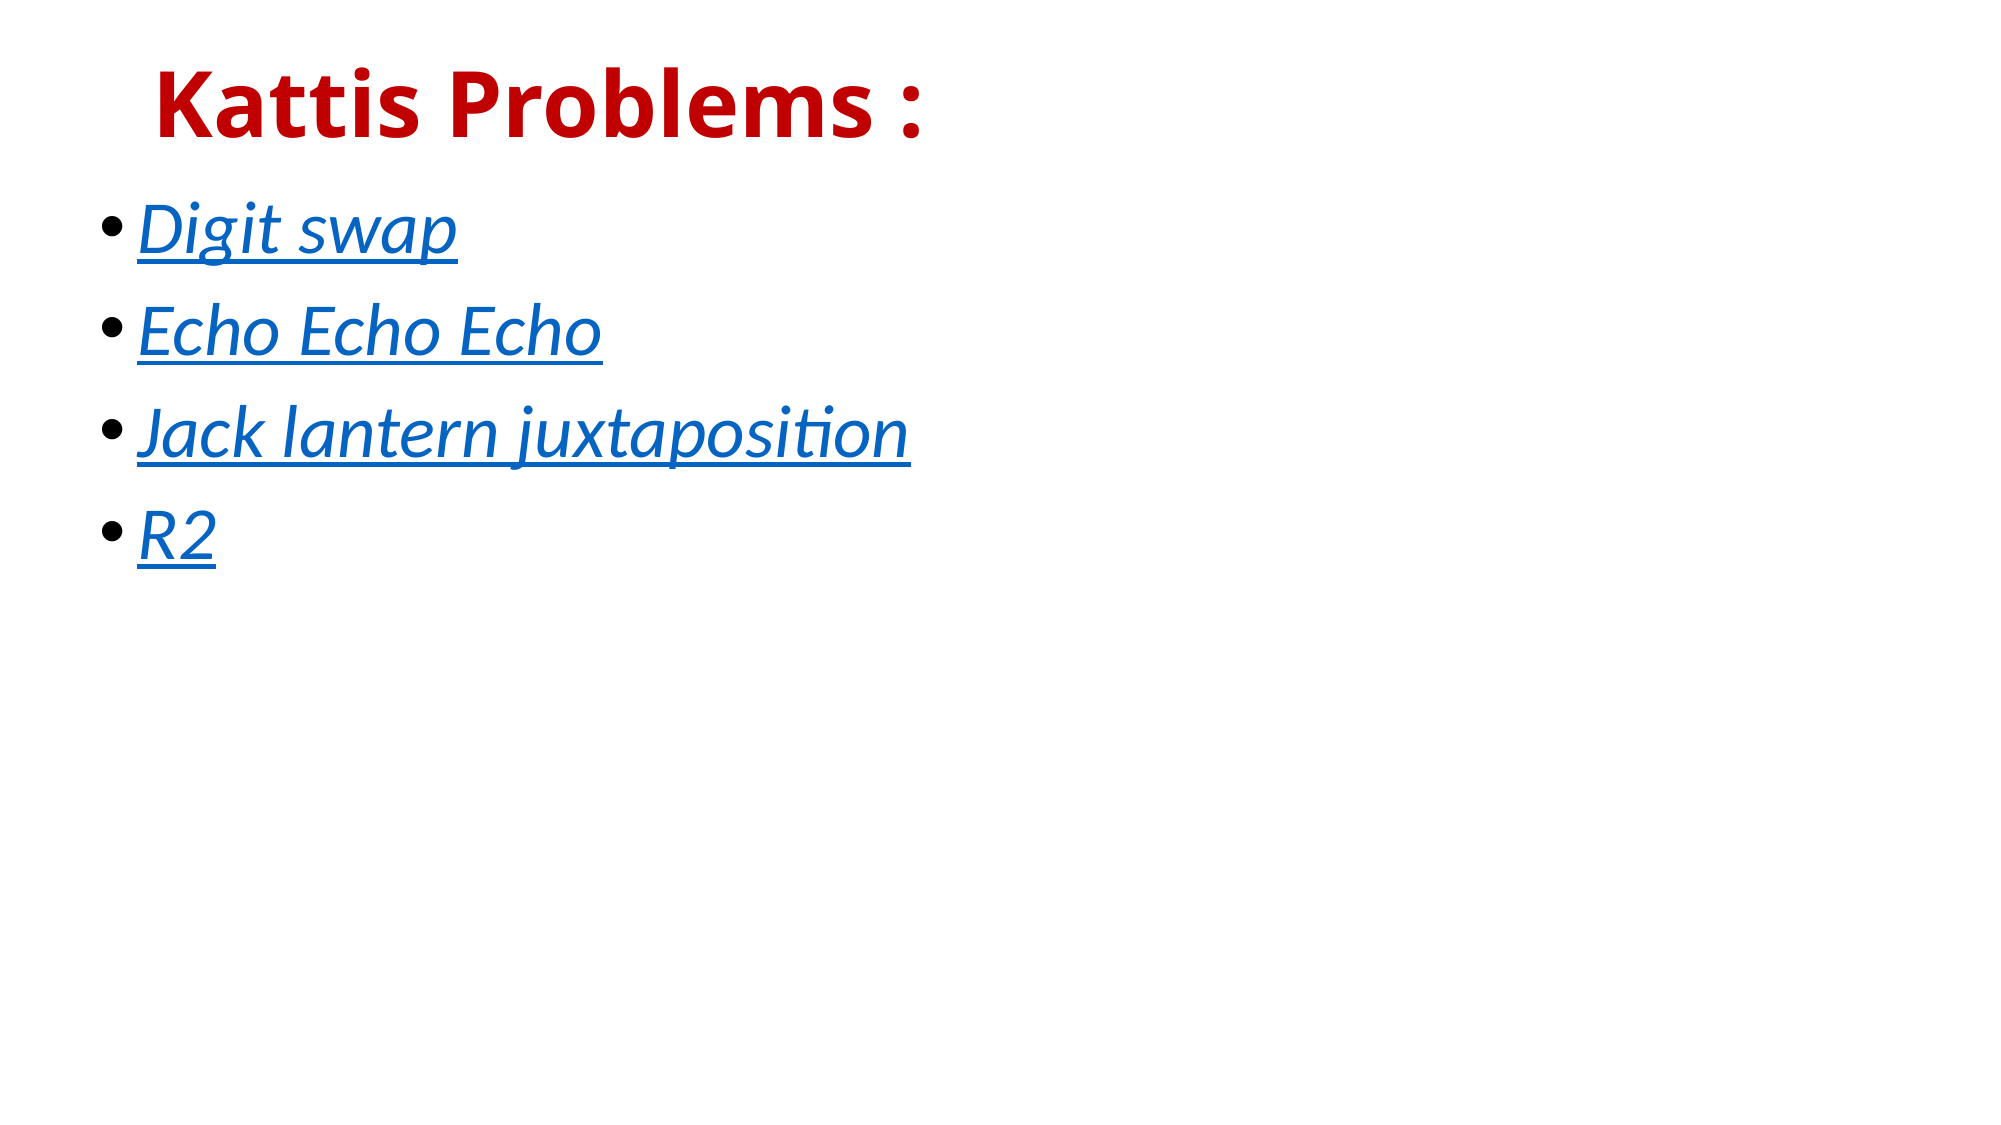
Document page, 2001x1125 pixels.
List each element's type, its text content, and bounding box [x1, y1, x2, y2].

title Kattis Problems : [137, 35, 1863, 181]
list Digit swap Echo Echo Echo Jack lantern juxtaposition R2 [84, 181, 1906, 1069]
